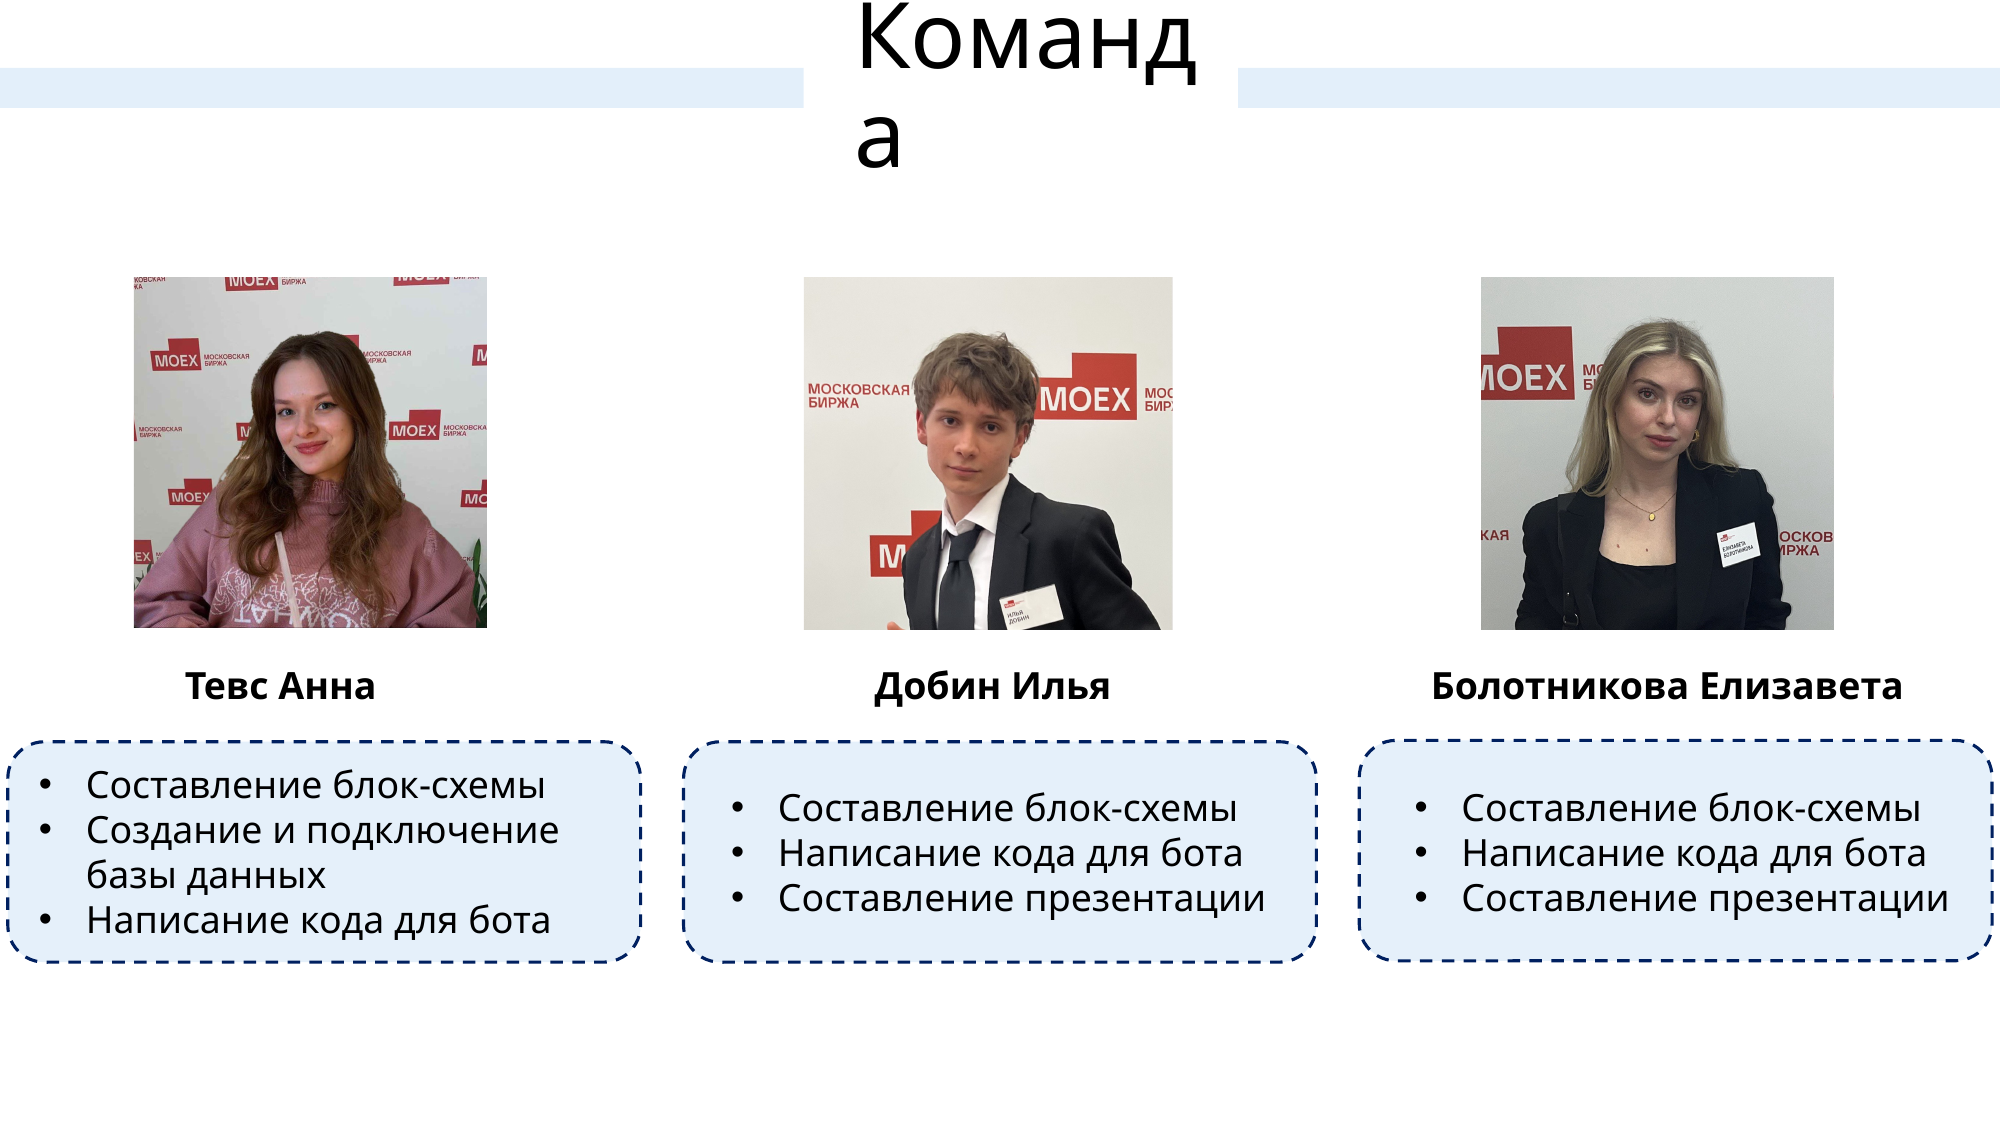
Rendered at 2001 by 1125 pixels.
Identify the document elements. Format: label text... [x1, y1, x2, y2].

text_box [6, 740, 633, 964]
picture [133, 276, 488, 629]
text_box [681, 740, 1318, 964]
text_box Тевс Анна [170, 654, 392, 715]
text_box Составление блок-схемы Написание кода для бота Составление презентации [716, 776, 1350, 926]
picture [1480, 277, 1835, 631]
title Команда [839, 0, 1250, 198]
text_box [1237, 66, 2000, 109]
text_box [0, 66, 805, 109]
picture [803, 276, 1174, 630]
text_box Добин Илья [859, 654, 1127, 715]
text_box Болотникова Елизавета [1416, 654, 1920, 715]
text_box Составление блок-схемы Создание и подключение базы данных Написание кода для бота [24, 753, 657, 949]
text_box [1357, 738, 1994, 963]
text_box Составление блок-схемы Написание кода для бота Составление презентации [1399, 776, 2000, 926]
